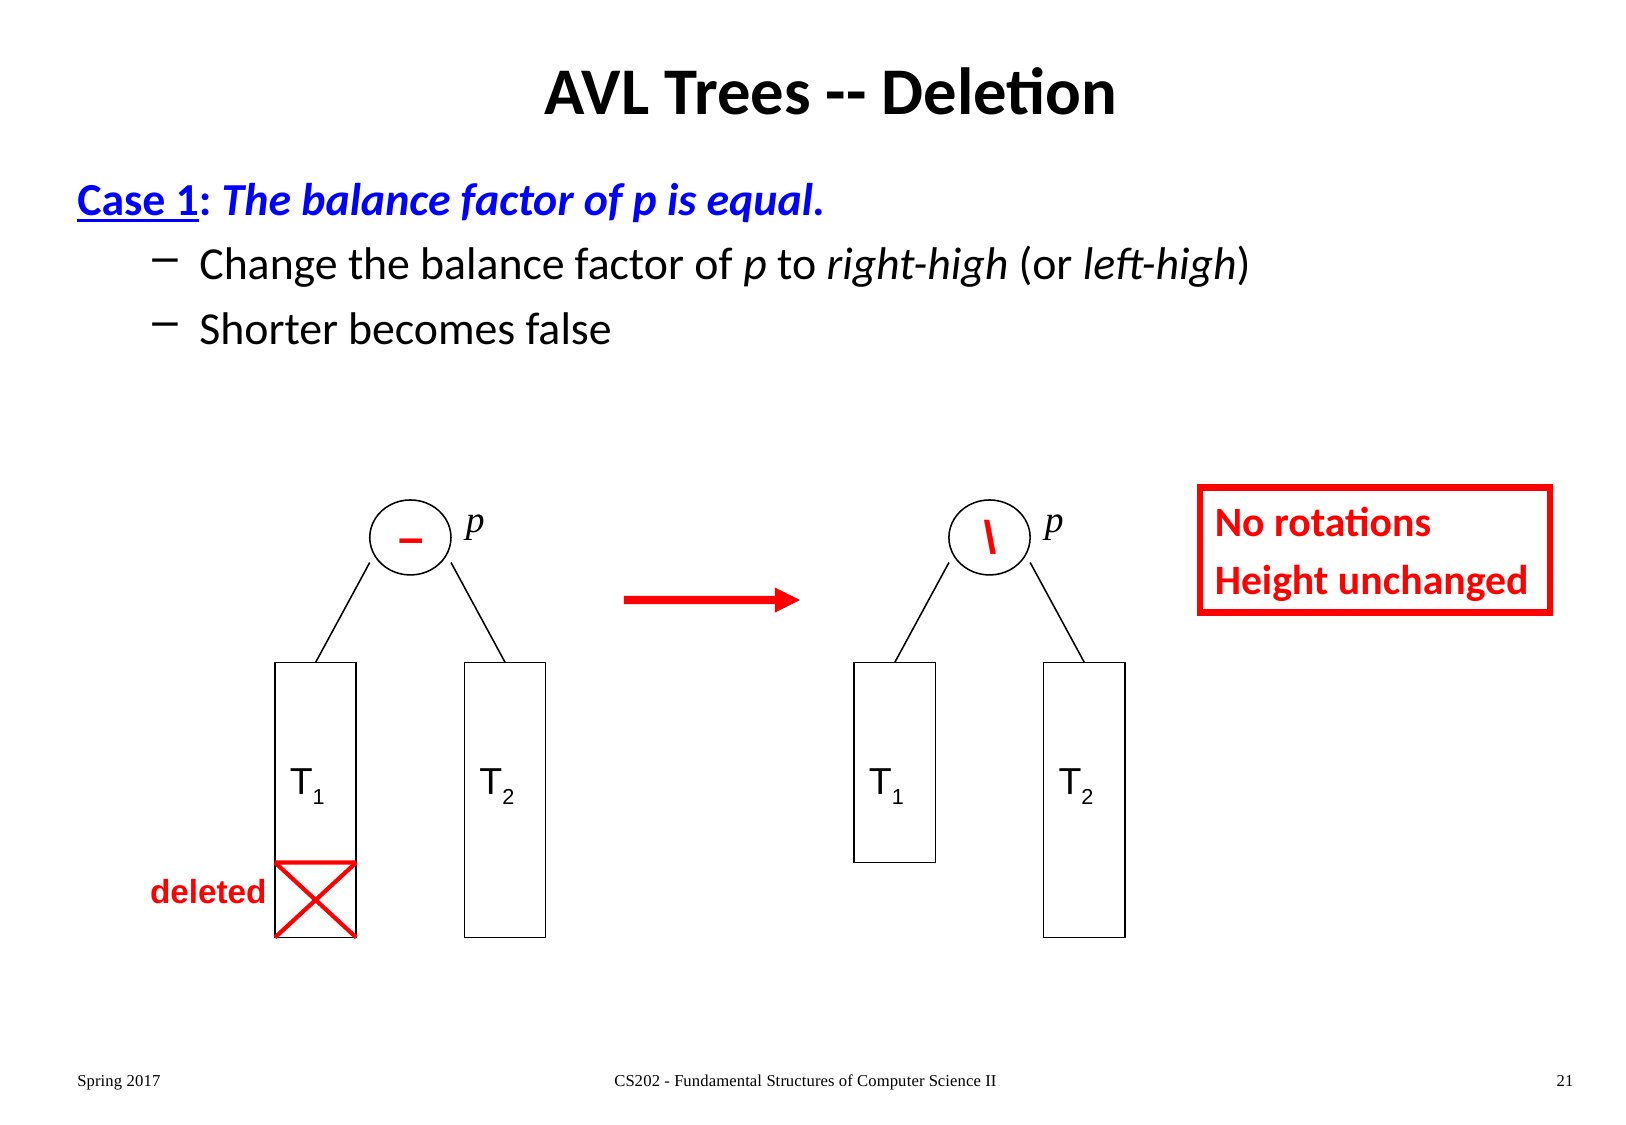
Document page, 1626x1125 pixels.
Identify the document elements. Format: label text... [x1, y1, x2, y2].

footer CS202 - Fundamental Structures of Computer Science II [500, 1062, 1111, 1101]
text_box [135, 487, 1126, 938]
slide_number 21 [1249, 1062, 1589, 1101]
list Case 1: The balance factor of p is equal. Change the balance factor of p to right-high (or left-high) Shorter becomes false [62, 162, 1425, 400]
slide_number Spring 2017 [62, 1062, 402, 1101]
title AVL Trees -- Deletion [62, 24, 1600, 151]
text_box No rotations Height unchanged [1200, 487, 1550, 613]
